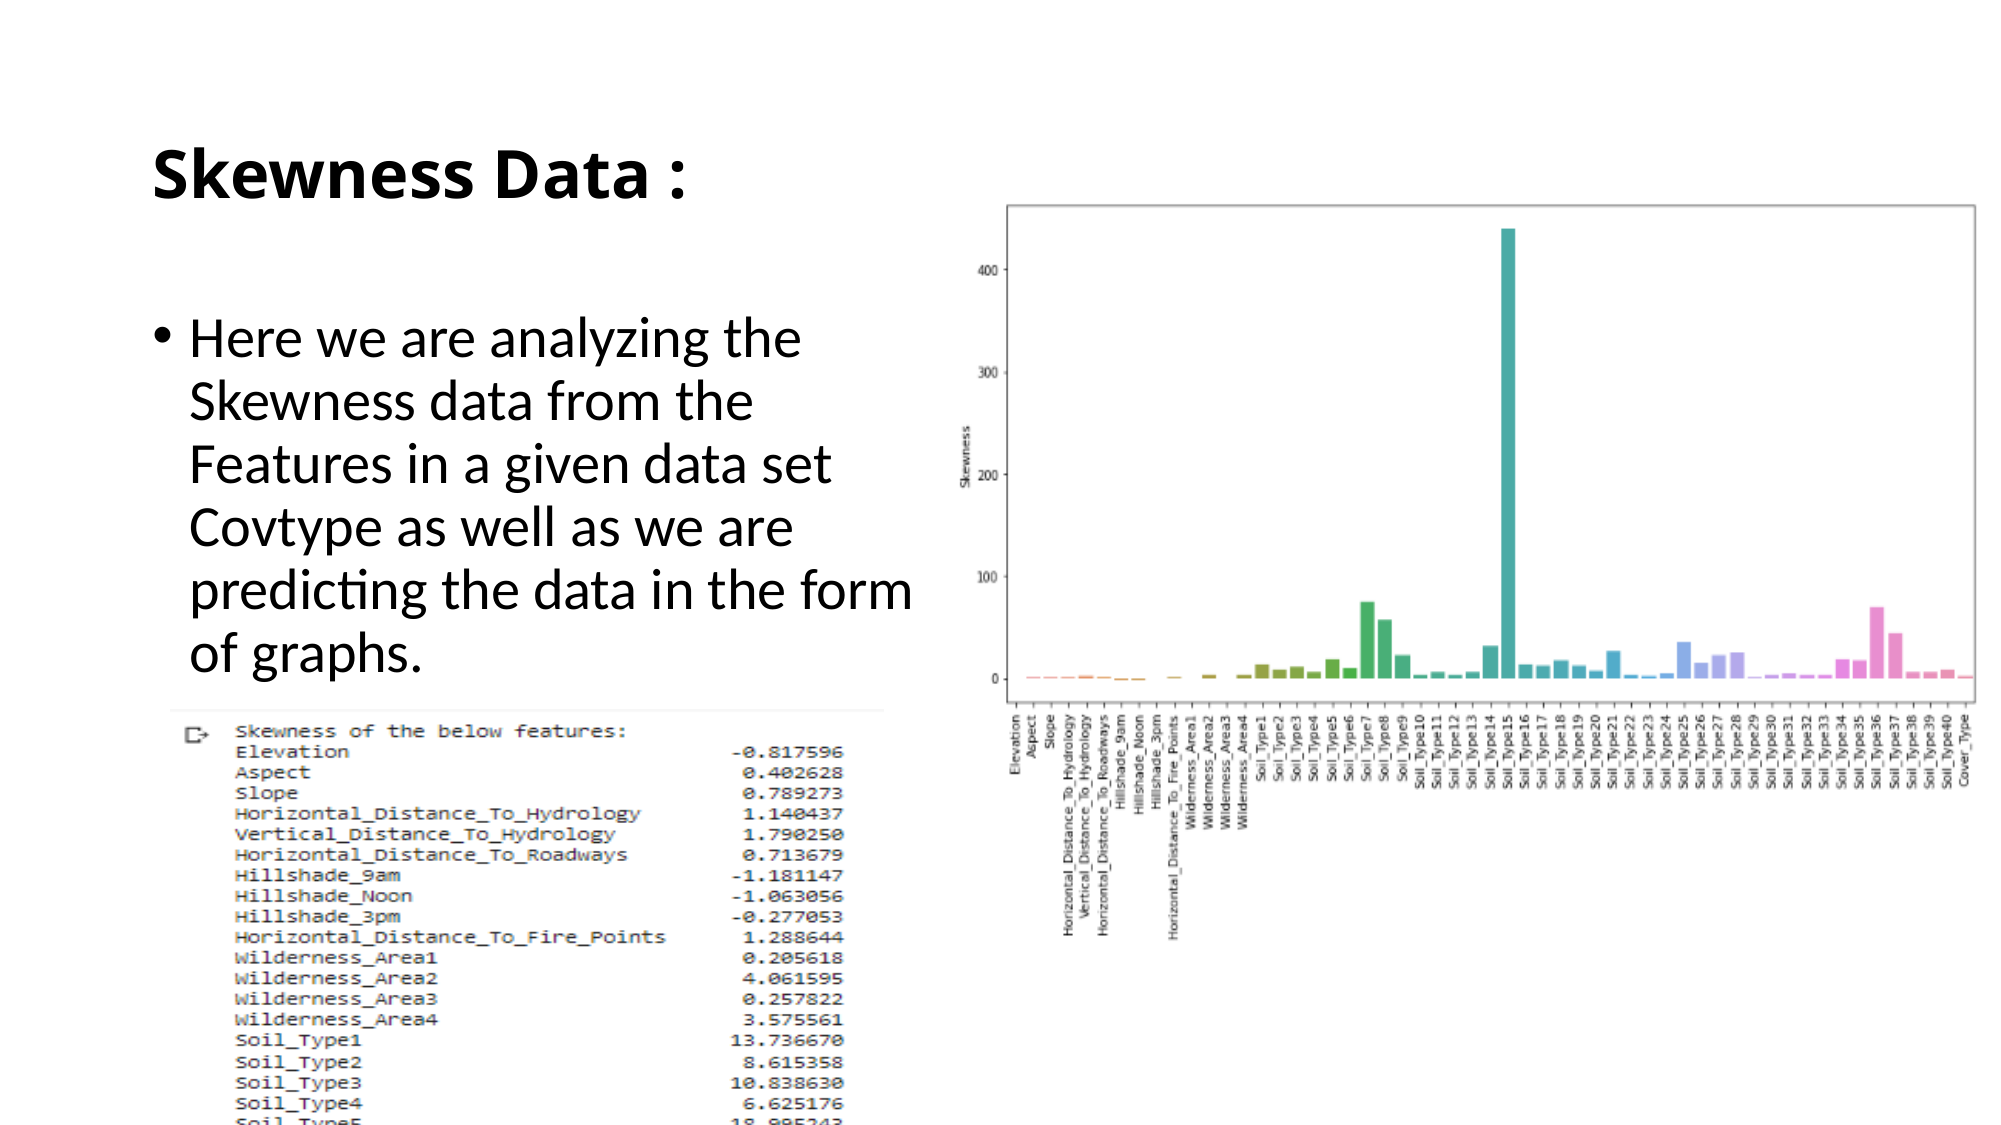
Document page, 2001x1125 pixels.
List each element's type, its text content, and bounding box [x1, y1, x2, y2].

title Skewness Data : [137, 59, 1863, 278]
list Here we are analyzing the Skewness data from the Features in a given data set Covtype as well as we are predicting the data in the form of graphs. [137, 299, 928, 710]
picture [928, 196, 2000, 948]
picture [170, 709, 884, 1125]
